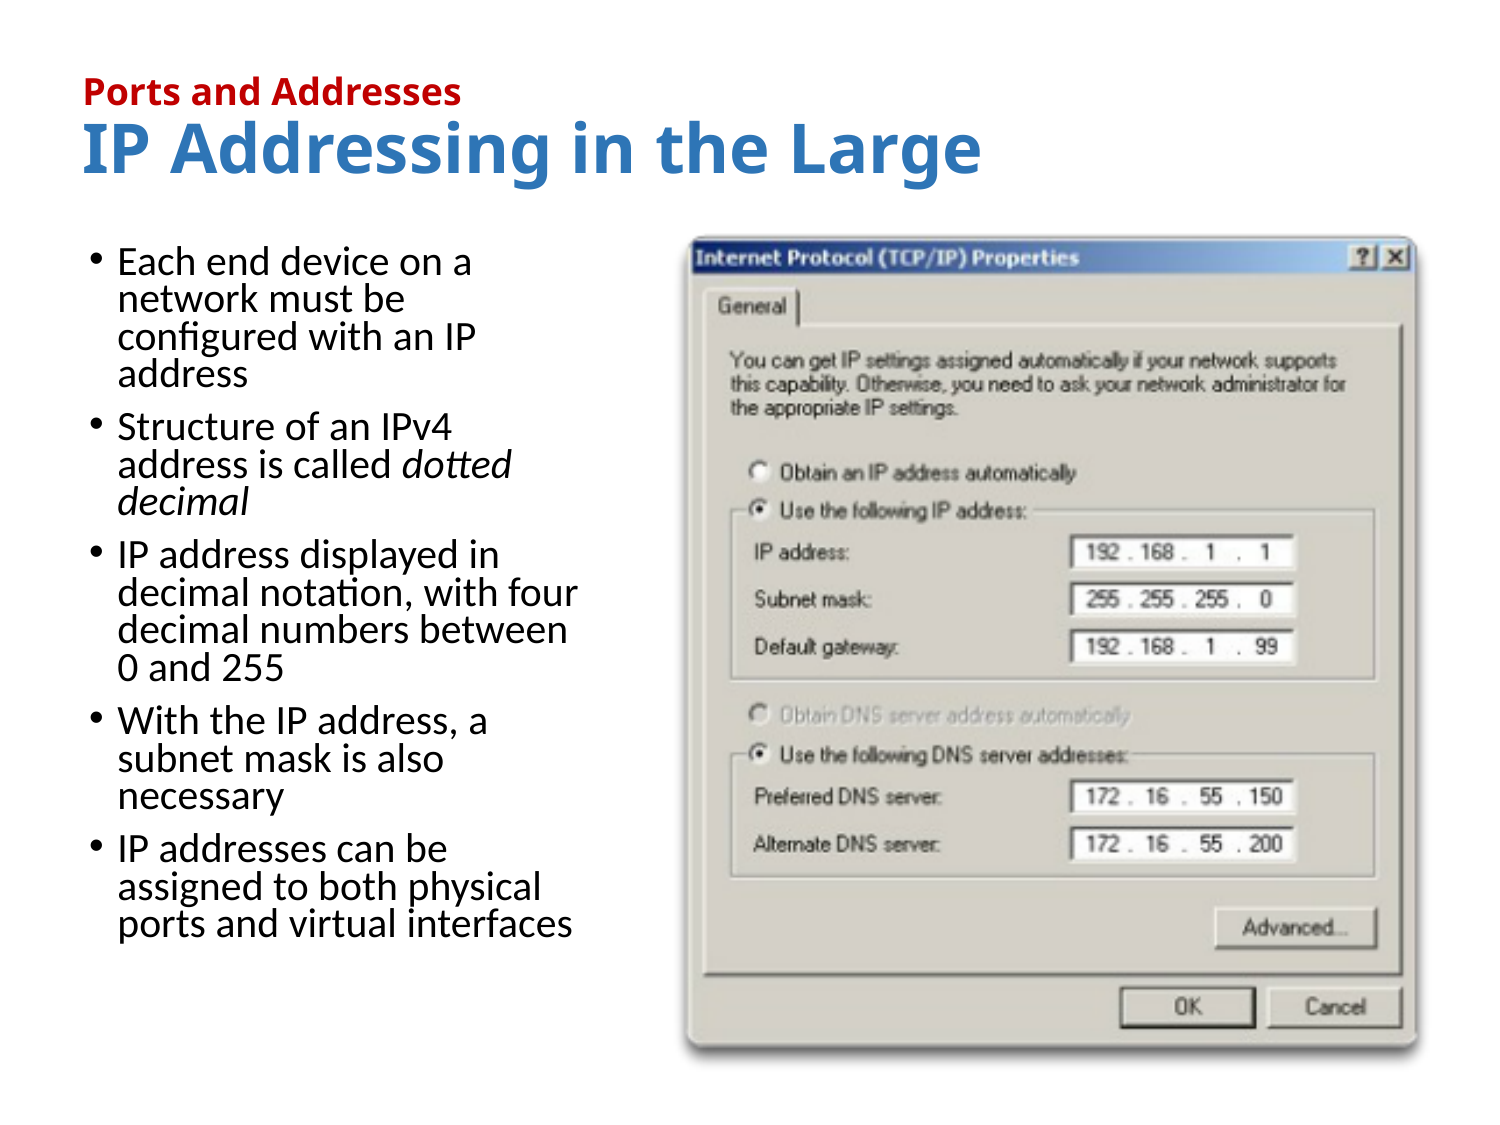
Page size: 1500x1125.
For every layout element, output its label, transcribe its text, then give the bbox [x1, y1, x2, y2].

title Ports and Addresses IP Addressing in the Large [67, 62, 1404, 200]
list Each end device on a network must be configured with an IP address Structure of an IPv4 address is called dotted decimal IP address displayed in decimal notation, with four decimal numbers between 0 and 255 With the IP address, a subnet mask is also necessary IP addresses can be assigned to both physical ports and virtual interfaces [74, 237, 600, 1084]
picture [654, 195, 1462, 1084]
